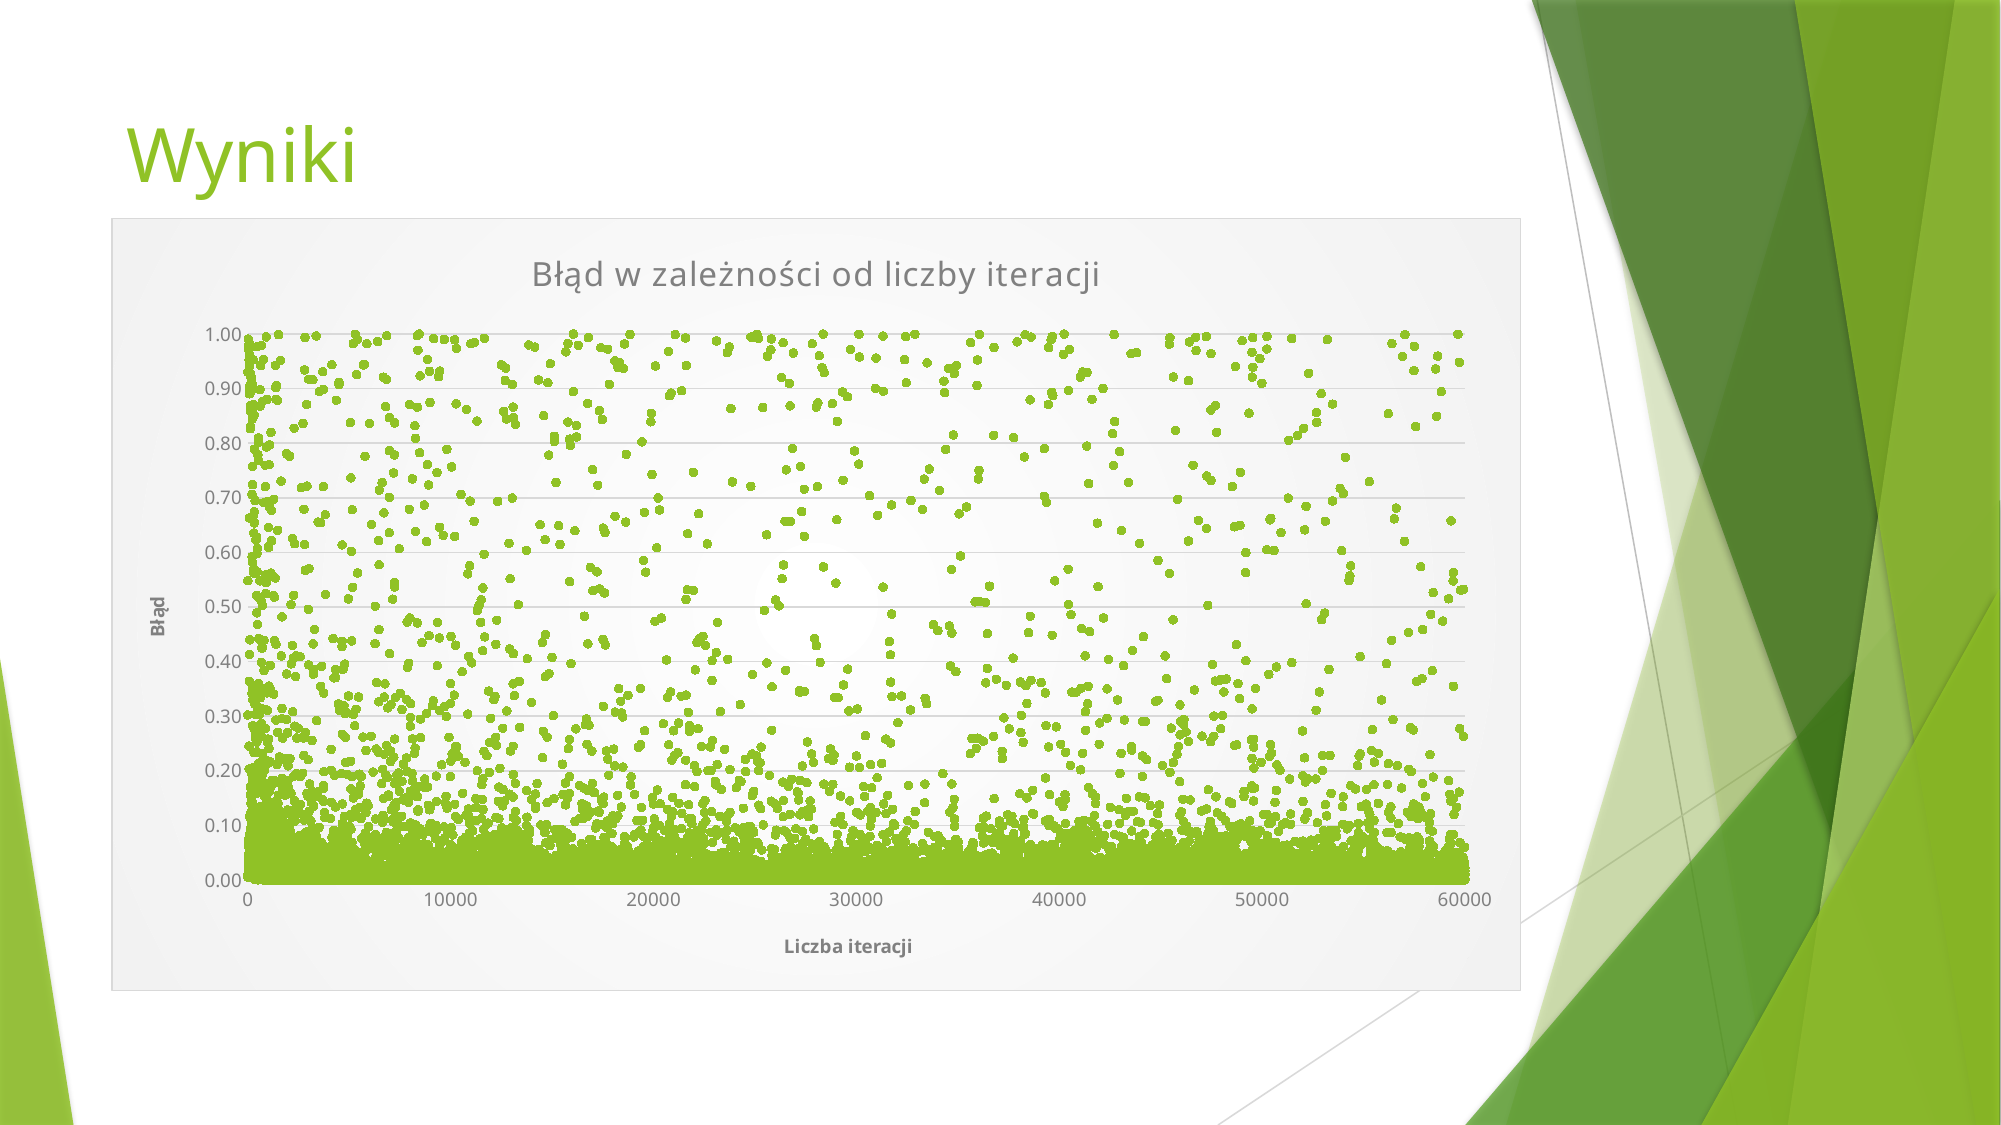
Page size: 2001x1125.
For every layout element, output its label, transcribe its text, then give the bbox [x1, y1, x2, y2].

title Wyniki [111, 99, 1522, 217]
chart [110, 217, 1522, 992]
